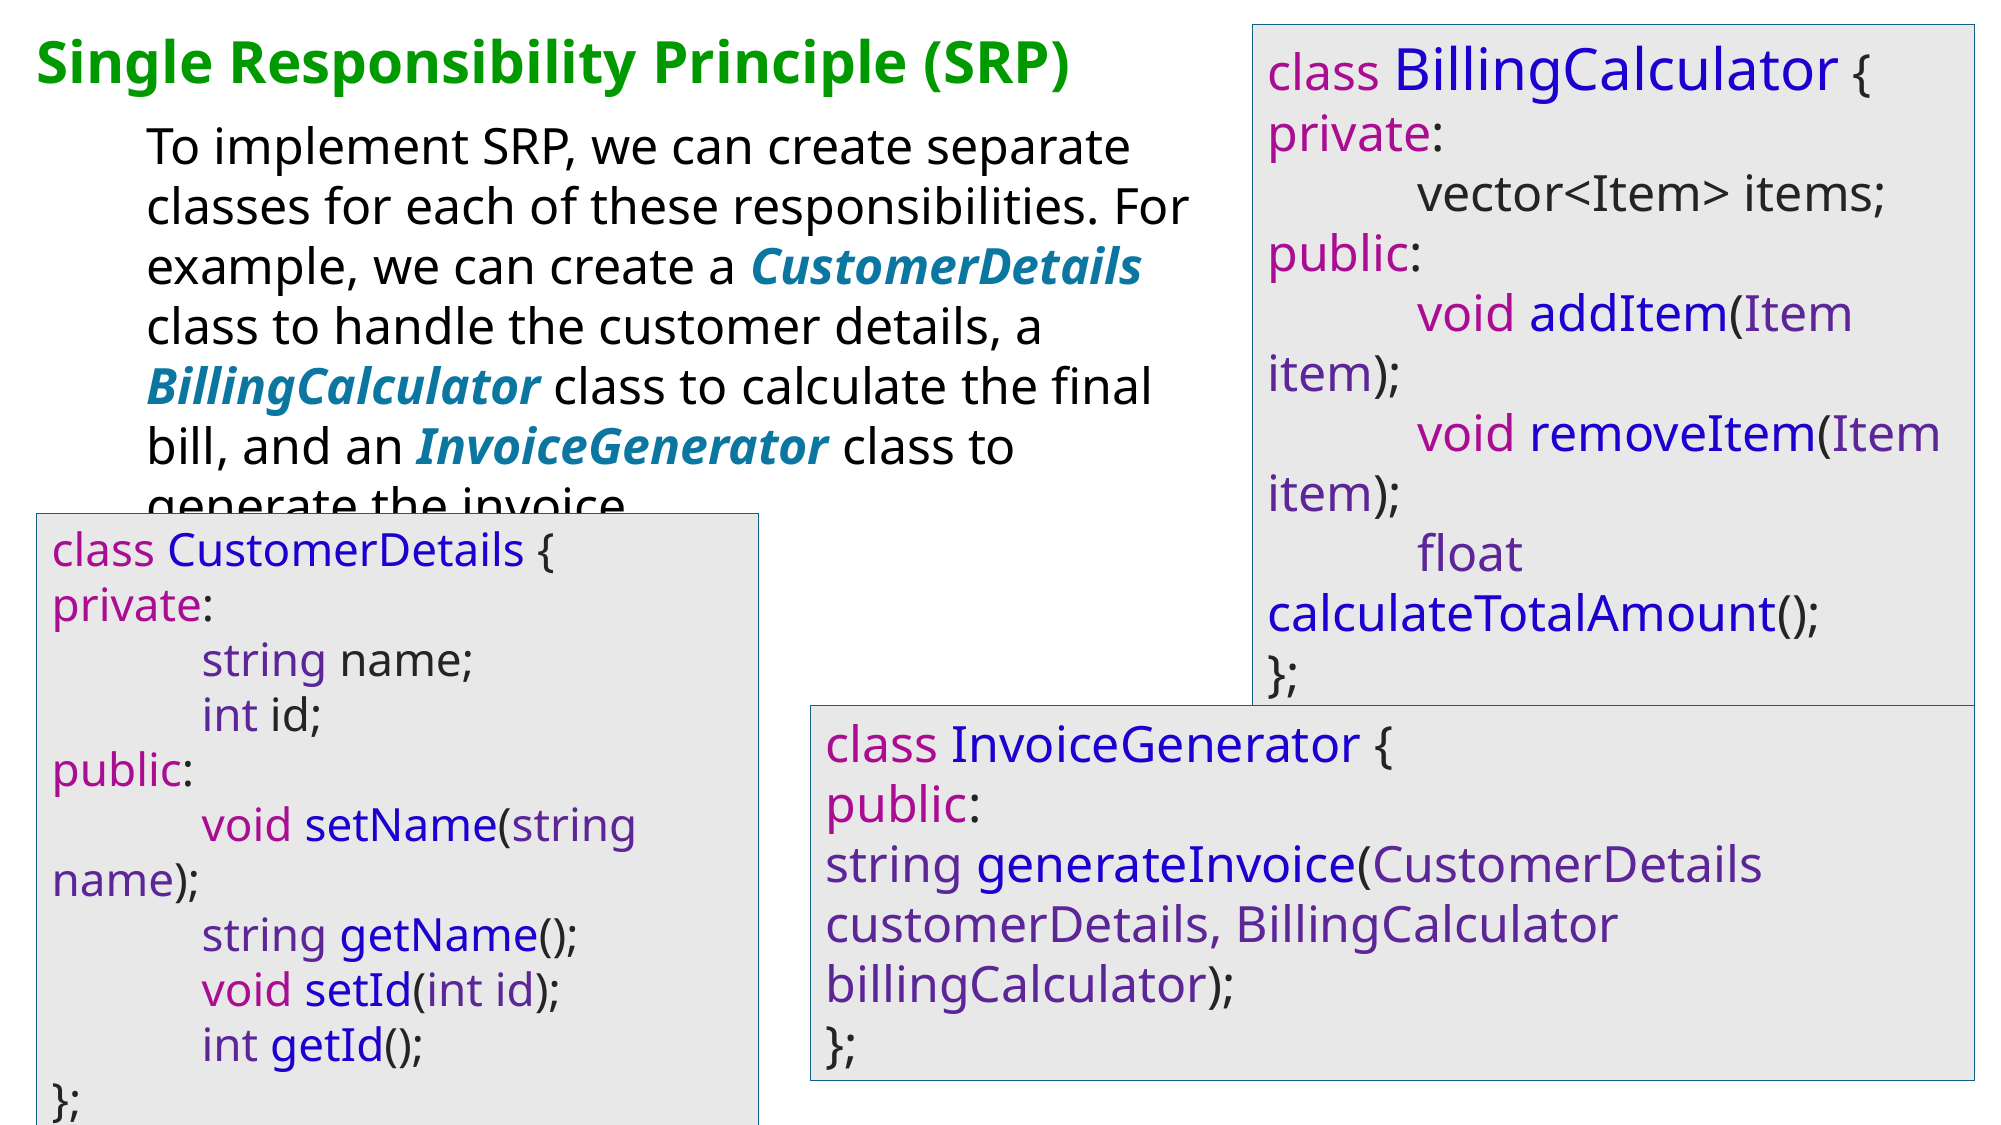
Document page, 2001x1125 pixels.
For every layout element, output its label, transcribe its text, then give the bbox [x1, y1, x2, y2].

text_box class BillingCalculator { private: vector<Item> items; public: void addItem(Item item); void removeItem(Item item); float calculateTotalAmount(); }; [1252, 24, 1975, 705]
text_box class InvoiceGenerator { public: string generateInvoice(CustomerDetails customerDetails, BillingCalculator billingCalculator); }; [810, 705, 1975, 1081]
text_box To implement SRP, we can create separate classes for each of these responsibilities. For example, we can create a CustomerDetails class to handle the customer details, a BillingCalculator class to calculate the final bill, and an InvoiceGenerator class to generate the invoice. [131, 106, 1252, 542]
title Single Responsibility Principle (SRP) [21, 0, 1419, 134]
text_box class CustomerDetails { private: string name; int id; public: void setName(string name); string getName(); void setId(int id); int getId(); }; [36, 513, 759, 1125]
